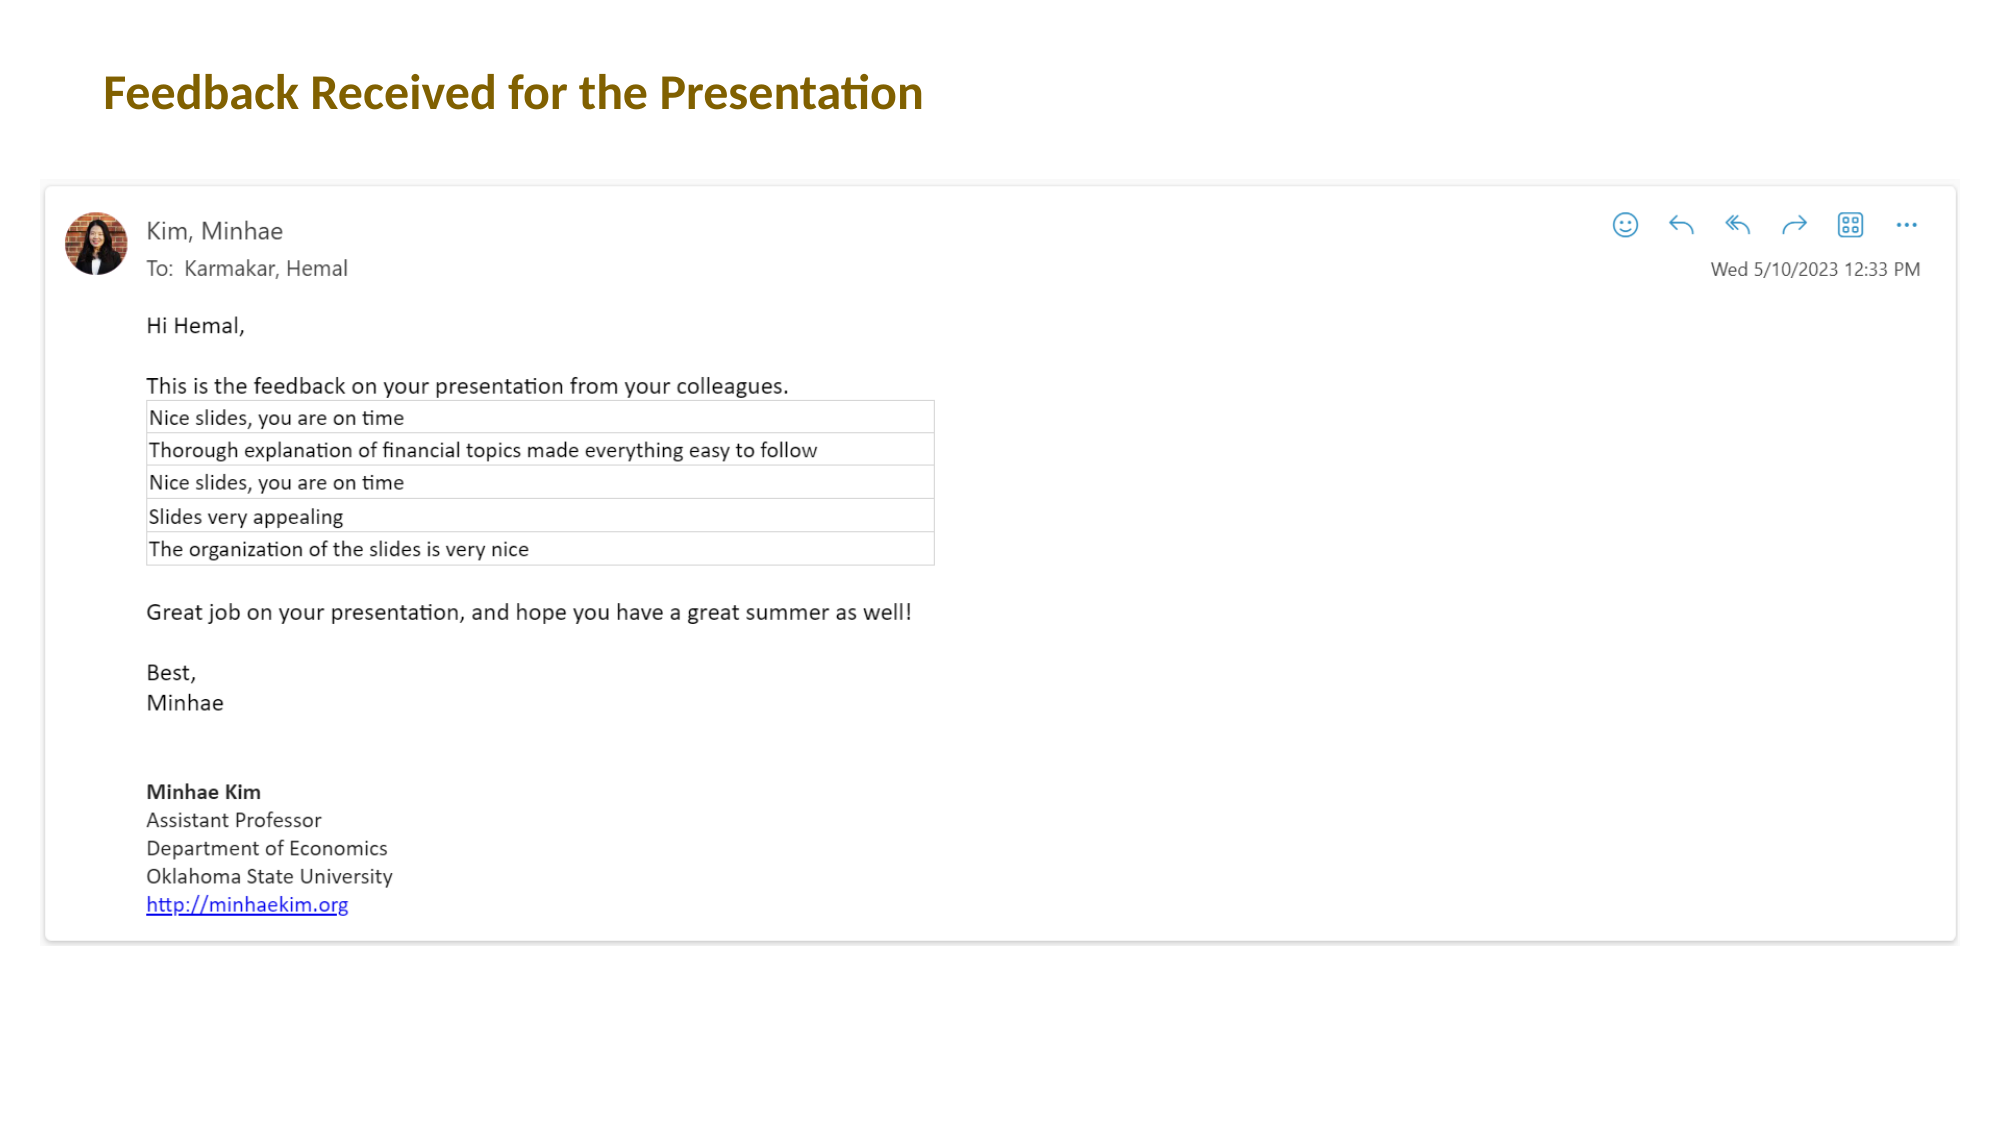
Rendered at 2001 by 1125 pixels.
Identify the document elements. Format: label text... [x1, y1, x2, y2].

text_box Feedback Received for the Presentation [88, 52, 953, 127]
picture [39, 179, 1960, 946]
